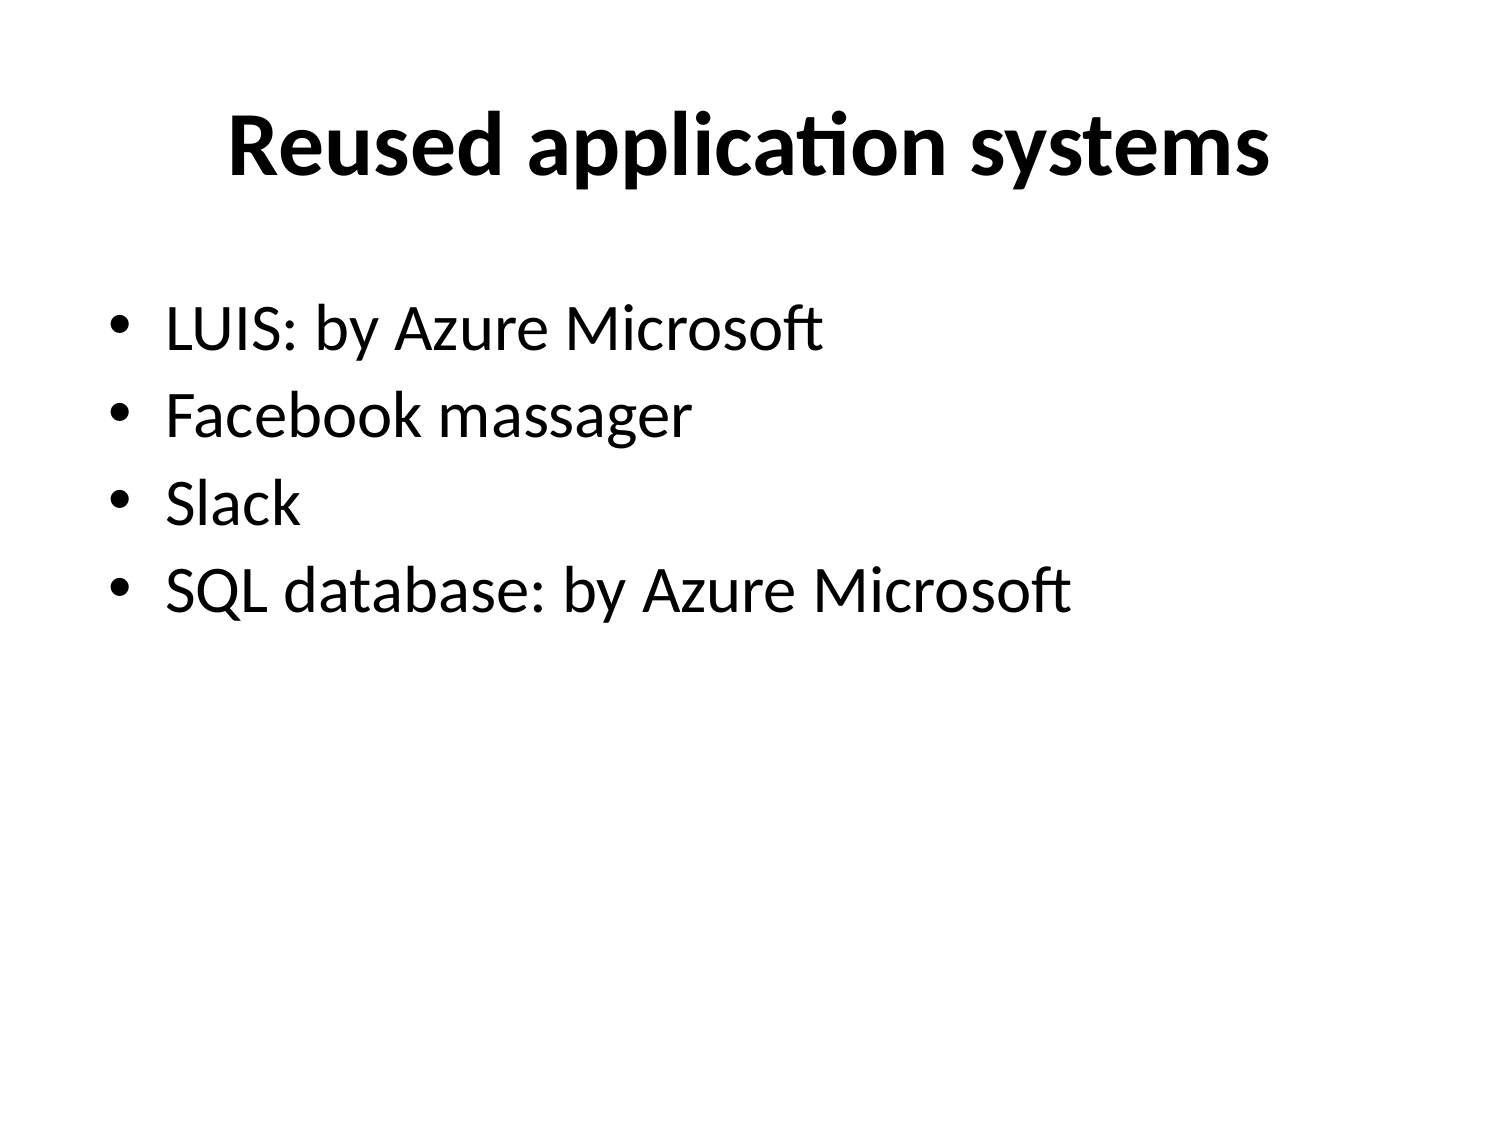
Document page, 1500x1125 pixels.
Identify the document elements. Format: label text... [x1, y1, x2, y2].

title Reused application systems [75, 45, 1425, 233]
list LUIS: by Azure Microsoft Facebook massager Slack SQL database: by Azure Microsoft [75, 276, 1425, 736]
